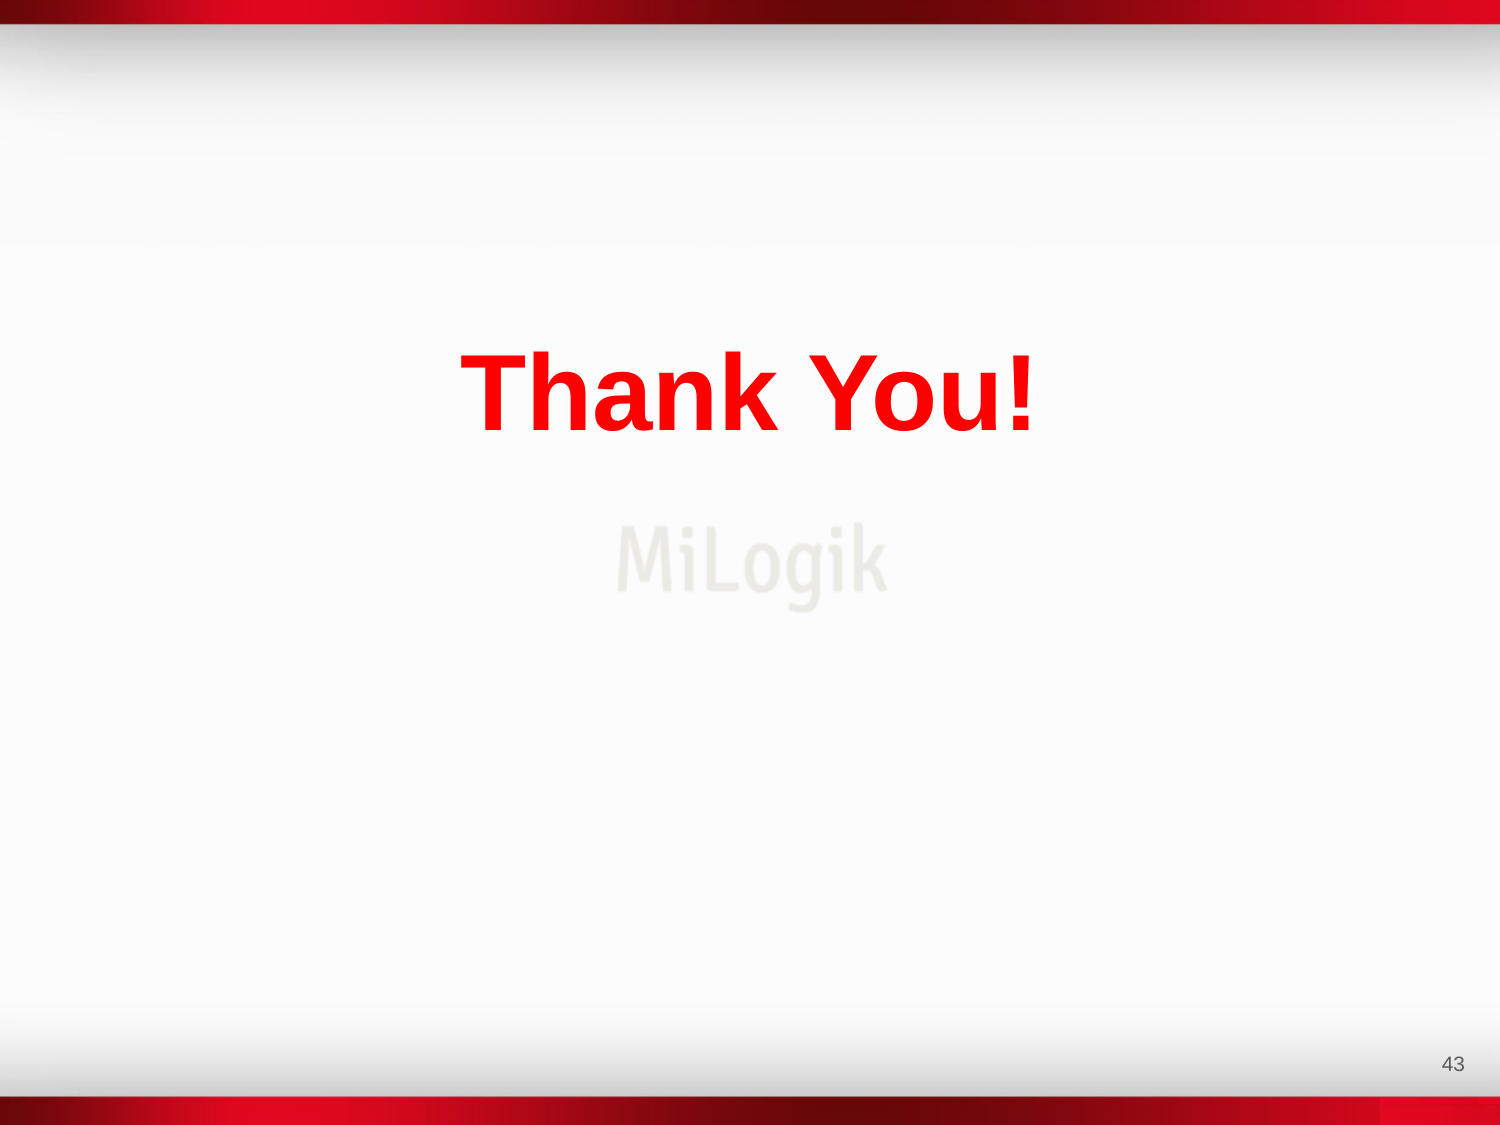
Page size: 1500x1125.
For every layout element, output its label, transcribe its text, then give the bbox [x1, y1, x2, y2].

picture [0, 0, 1500, 1125]
title Thank You! [51, 162, 1449, 612]
slide_number ‹#› [1389, 1019, 1480, 1106]
